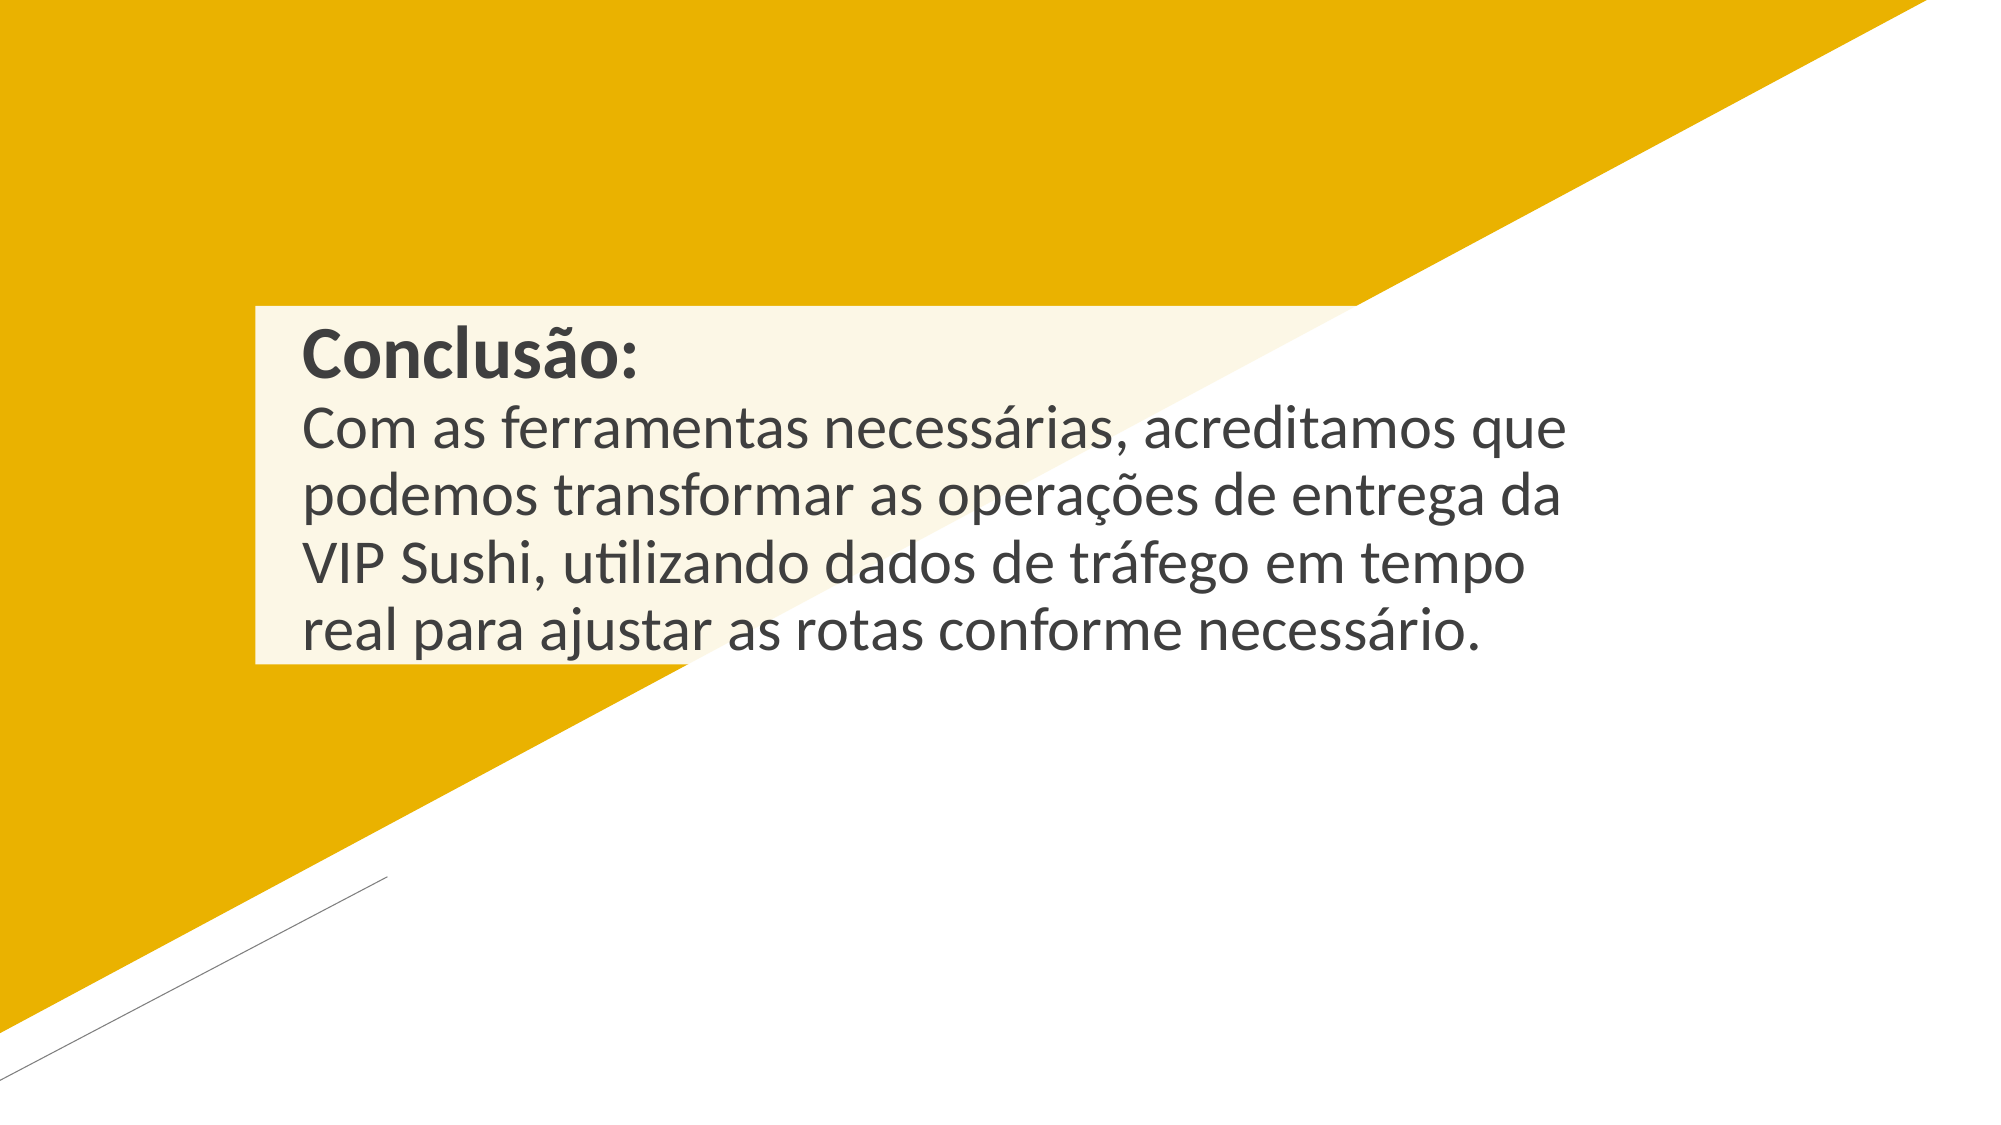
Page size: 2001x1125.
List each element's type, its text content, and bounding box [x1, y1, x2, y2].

title Conclusão: Com as ferramentas necessárias, acreditamos que podemos transformar as operações de entrega da VIP Sushi, utilizando dados de tráfego em tempo real para ajustar as rotas conforme necessário. [255, 305, 1623, 665]
